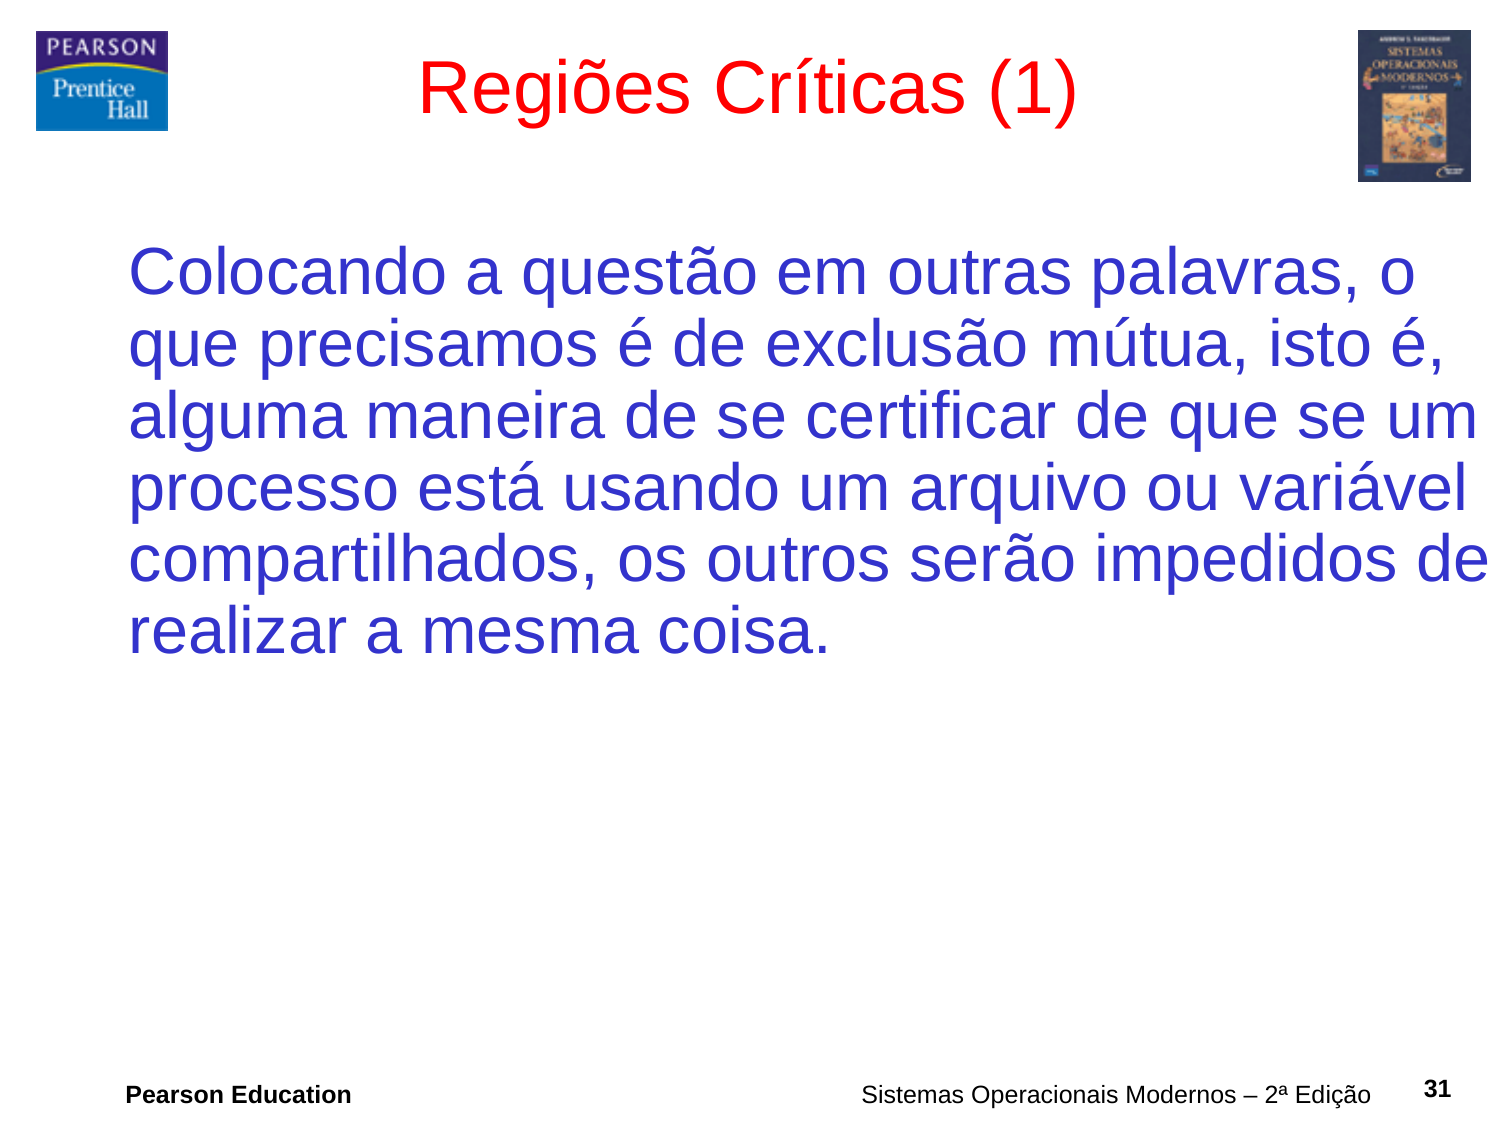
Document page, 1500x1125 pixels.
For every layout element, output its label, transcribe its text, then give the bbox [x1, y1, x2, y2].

list Colocando a questão em outras palavras, o que precisamos é de exclusão mútua, isto é, alguma maneira de se certificar de que se um processo está usando um arquivo ou variável compartilhados, os outros serão impedidos de realizar a mesma coisa. [14, 229, 1500, 1000]
picture [36, 31, 154, 131]
picture [1358, 30, 1471, 182]
slide_number 31 [1385, 1064, 1467, 1125]
title Regiões Críticas (1) [154, 31, 1430, 219]
